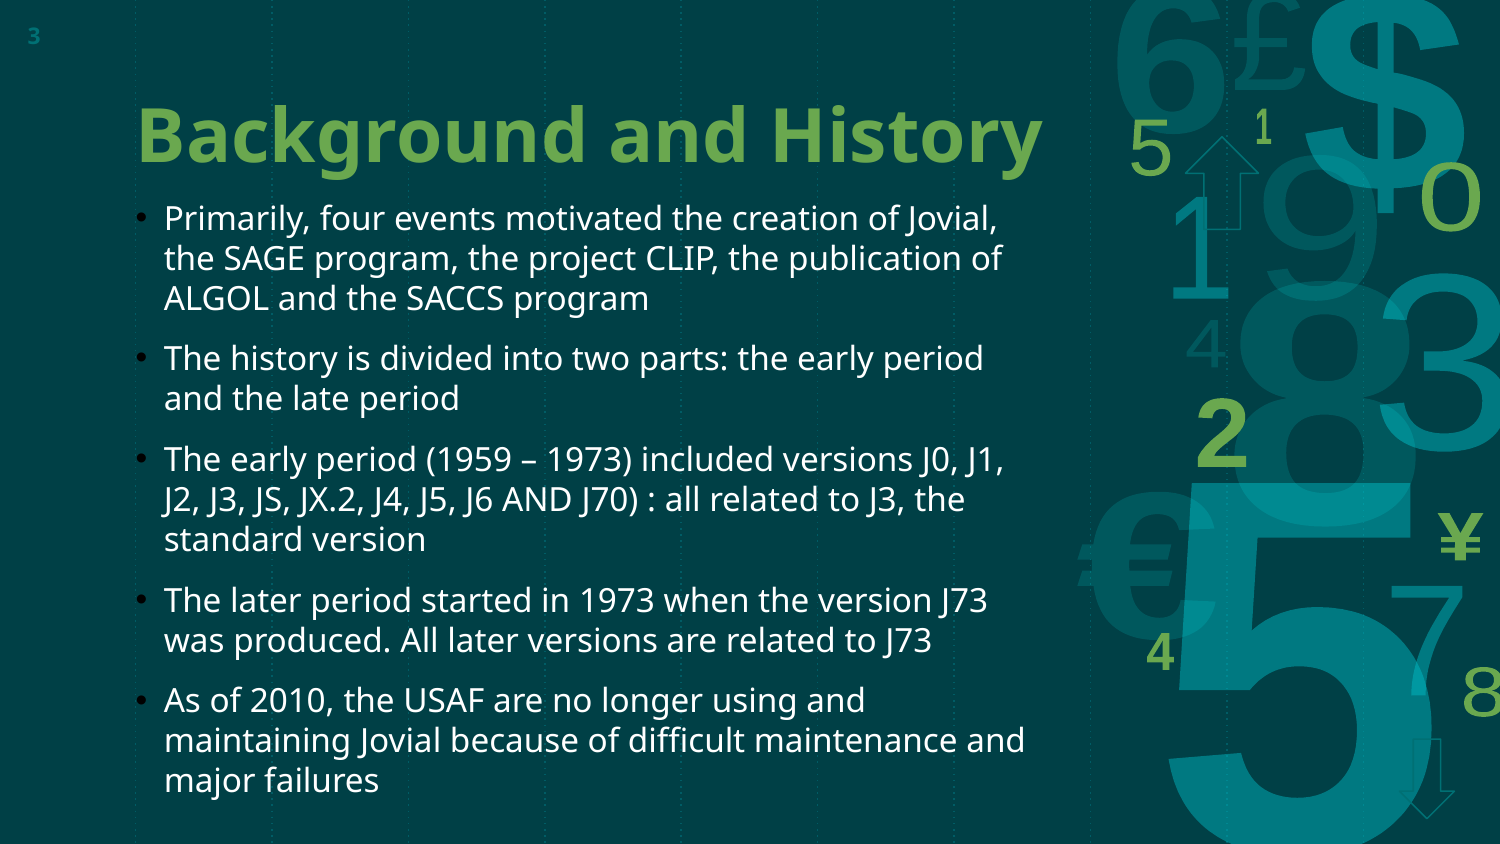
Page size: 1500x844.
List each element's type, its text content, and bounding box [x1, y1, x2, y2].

text_box Primarily, four events motivated the creation of Jovial, the SAGE program, the project CLIP, the publication of ALGOL and the SACCS program The history is divided into two parts: the early period and the late period The early period (1959 – 1973) included versions J0, J1, J2, J3, JS, JX.2, J4, J5, J6 AND J70) : all related to J3, the standard version The later period started in 1973 when the version J73 was produced. All later versions are related to J73 As of 2010, the USAF are no longer using and maintaining Jovial because of difficult maintenance and major failures [120, 182, 1066, 798]
title Background and History [120, 78, 1137, 193]
slide_number 3 [12, 6, 103, 66]
